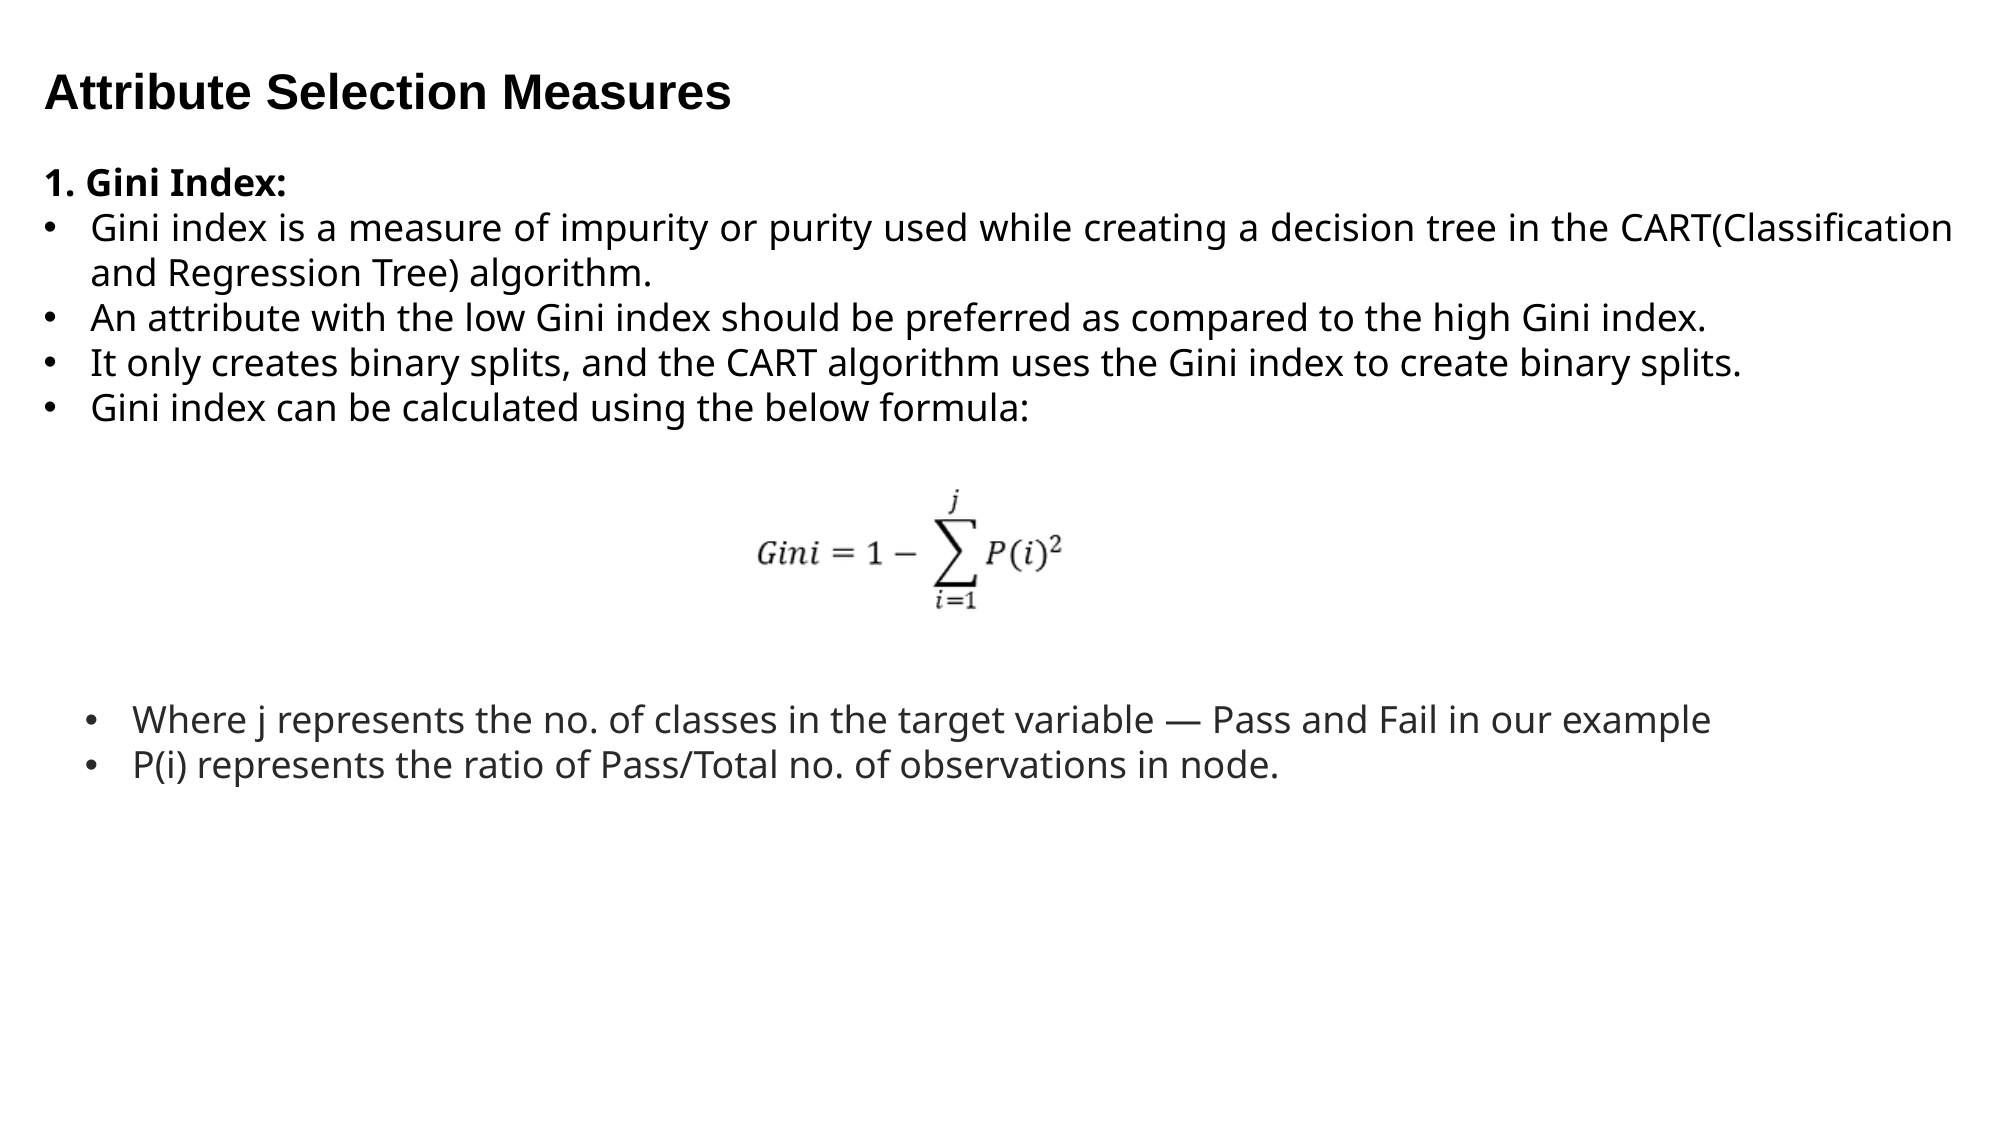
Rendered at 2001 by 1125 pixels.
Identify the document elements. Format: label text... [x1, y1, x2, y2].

text_box Attribute Selection Measures [28, 52, 1029, 128]
picture [727, 485, 1116, 640]
text_box 1. Gini Index: Gini index is a measure of impurity or purity used while creating a decision tree in the CART(Classification and Regression Tree) algorithm. An attribute with the low Gini index should be preferred as compared to the high Gini index. It only creates binary splits, and the CART algorithm uses the Gini index to create binary splits. Gini index can be calculated using the below formula: [28, 151, 1971, 437]
text_box Where j represents the no. of classes in the target variable — Pass and Fail in our example P(i) represents the ratio of Pass/Total no. of observations in node. [70, 689, 1758, 794]
